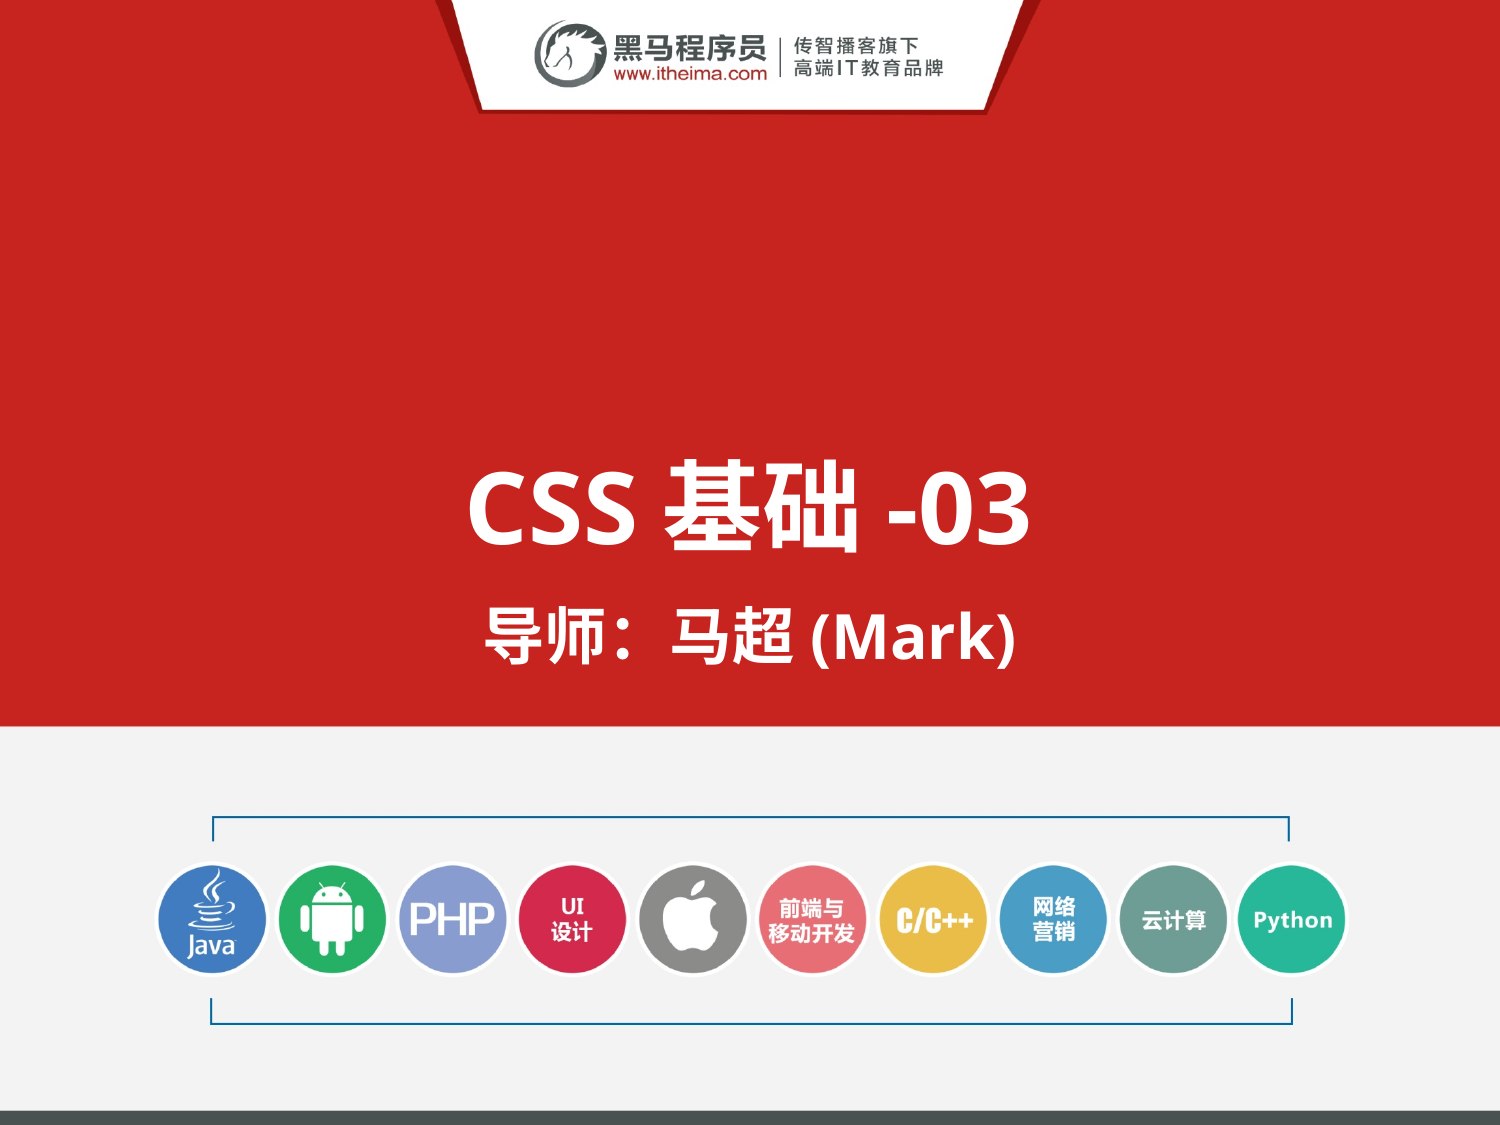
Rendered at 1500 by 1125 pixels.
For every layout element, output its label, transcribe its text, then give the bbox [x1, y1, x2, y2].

text_box CSS基础-03 [449, 437, 1048, 572]
text_box 导师：马超(Mark) [467, 589, 1032, 679]
picture [0, 0, 1500, 1125]
